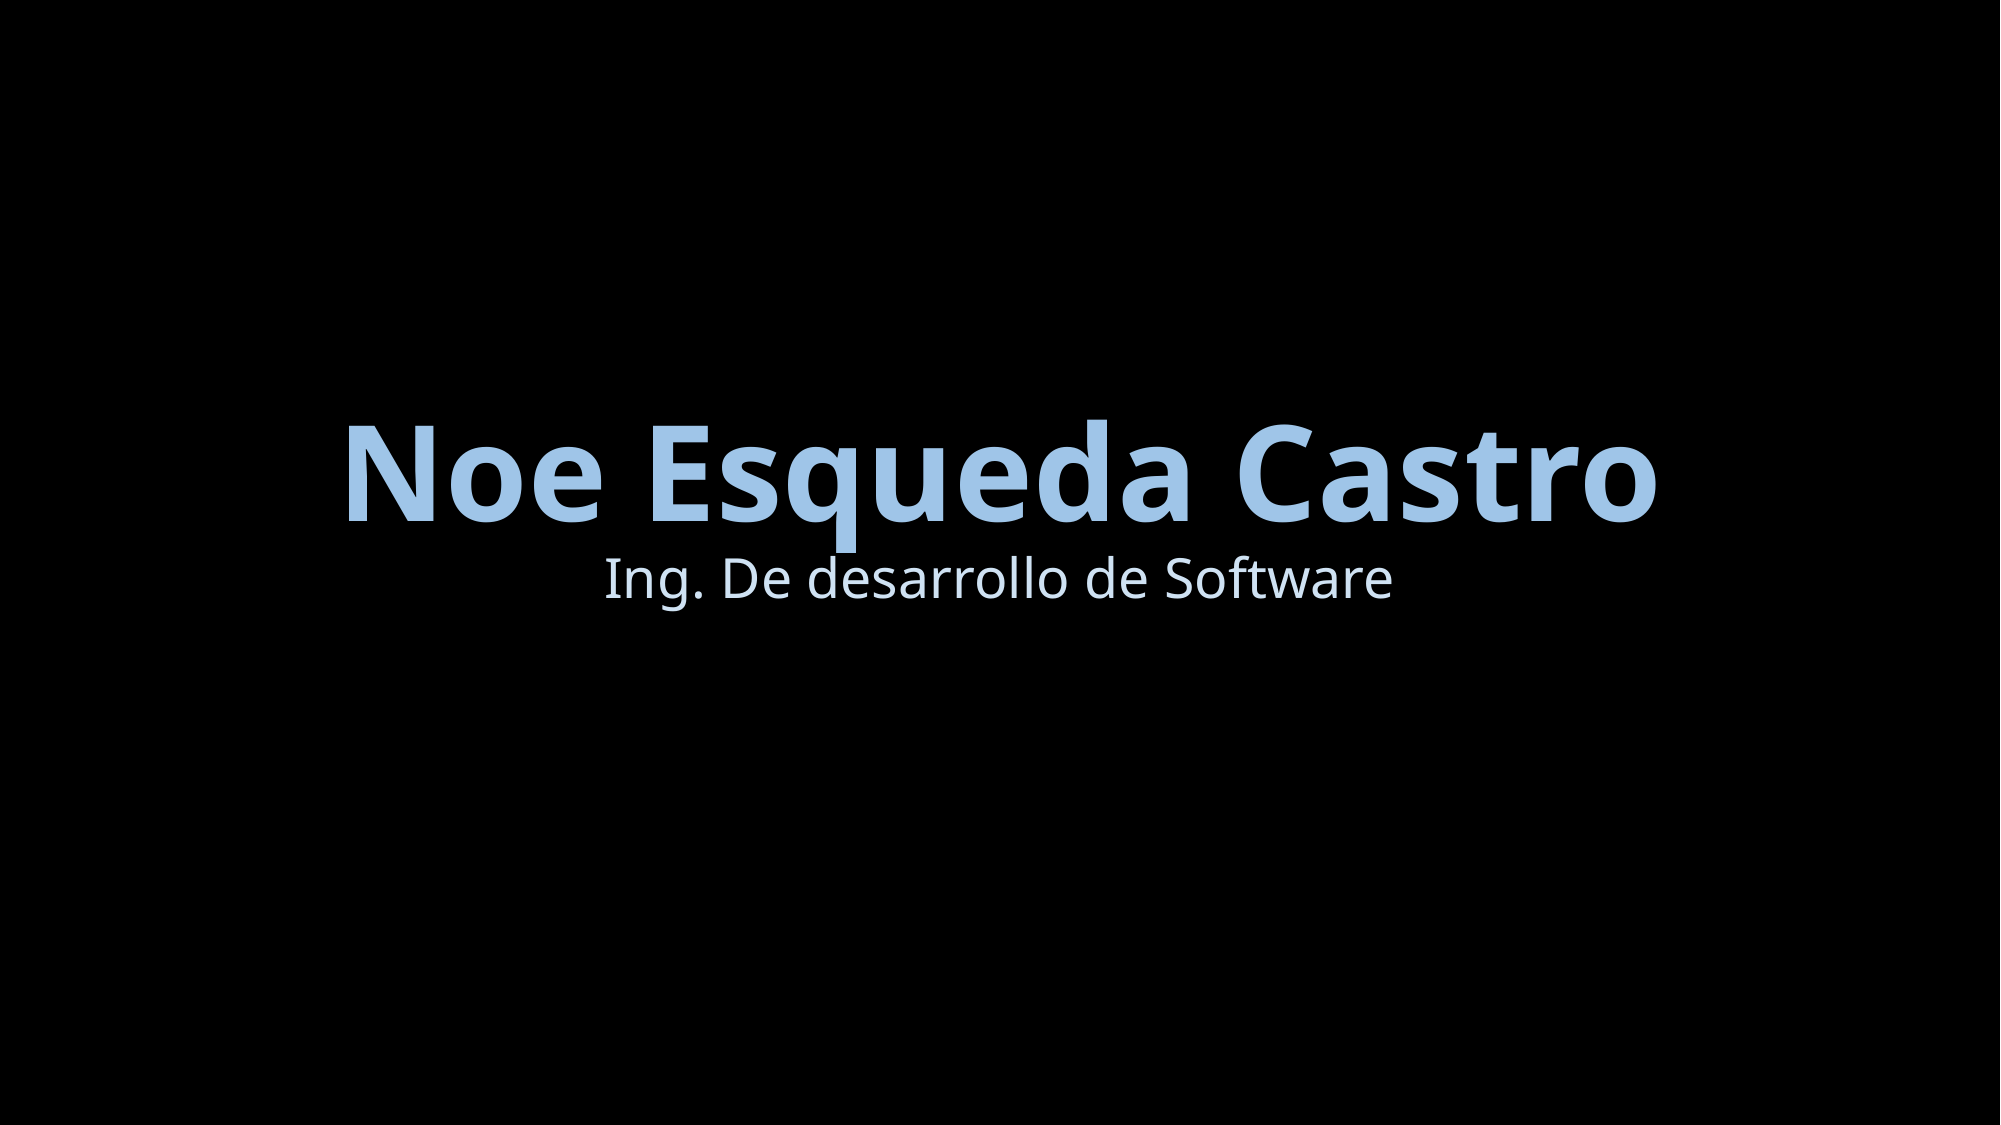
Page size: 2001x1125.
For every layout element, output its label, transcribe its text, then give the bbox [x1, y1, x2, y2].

title Noe Esqueda Castro Ing. De desarrollo de Software [111, 311, 1889, 705]
